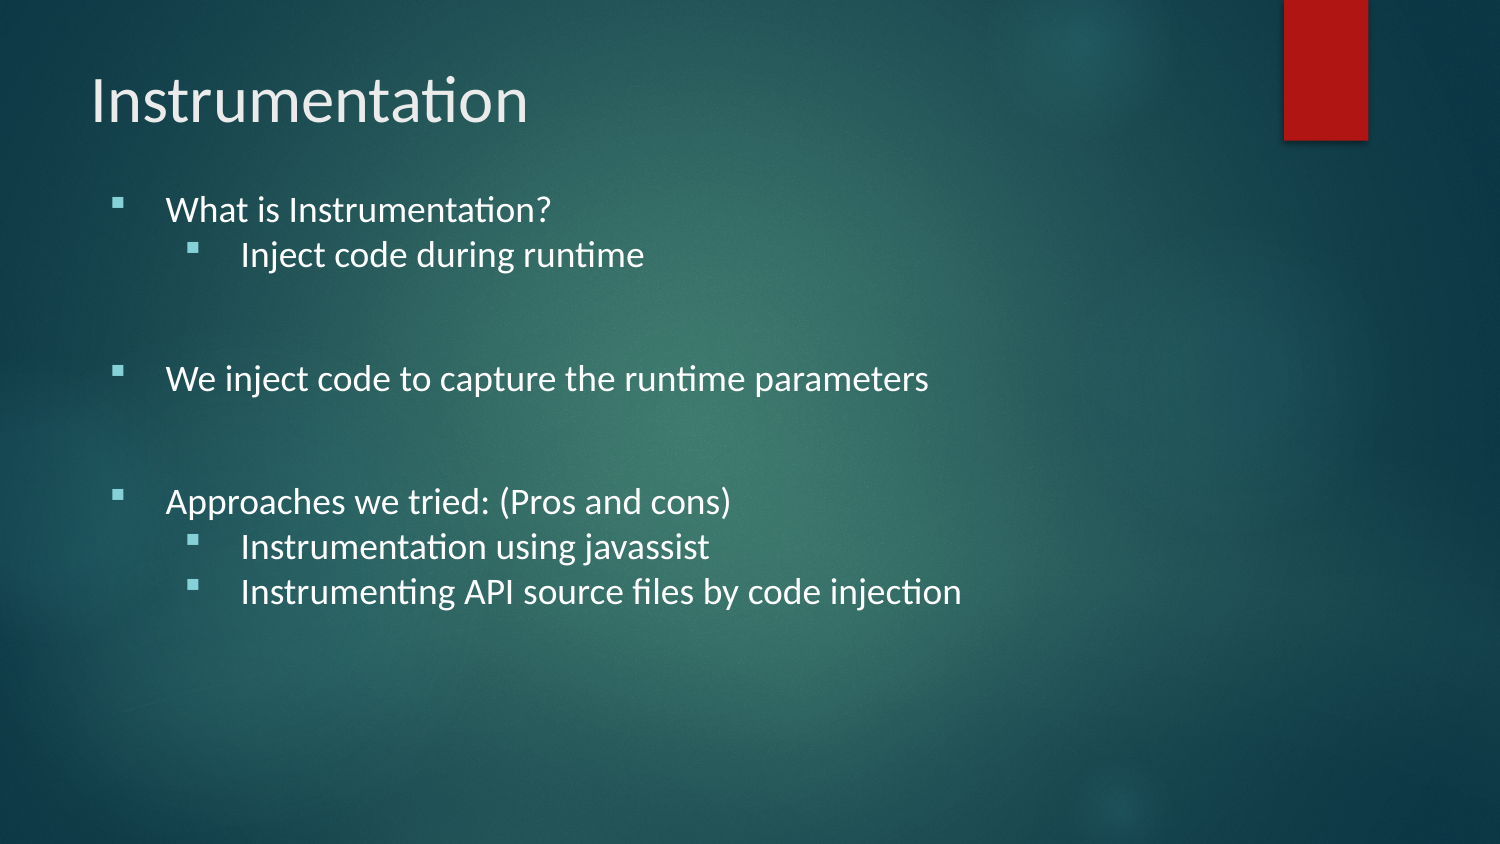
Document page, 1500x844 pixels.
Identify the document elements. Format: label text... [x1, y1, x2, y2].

picture [0, 0, 1500, 844]
title Instrumentation [79, 50, 1237, 179]
list What is Instrumentation? Inject code during runtime We inject code to capture the runtime parameters Approaches we tried: (Pros and cons) Instrumentation using javassist Instrumenting API source files by code injection [79, 179, 1237, 809]
